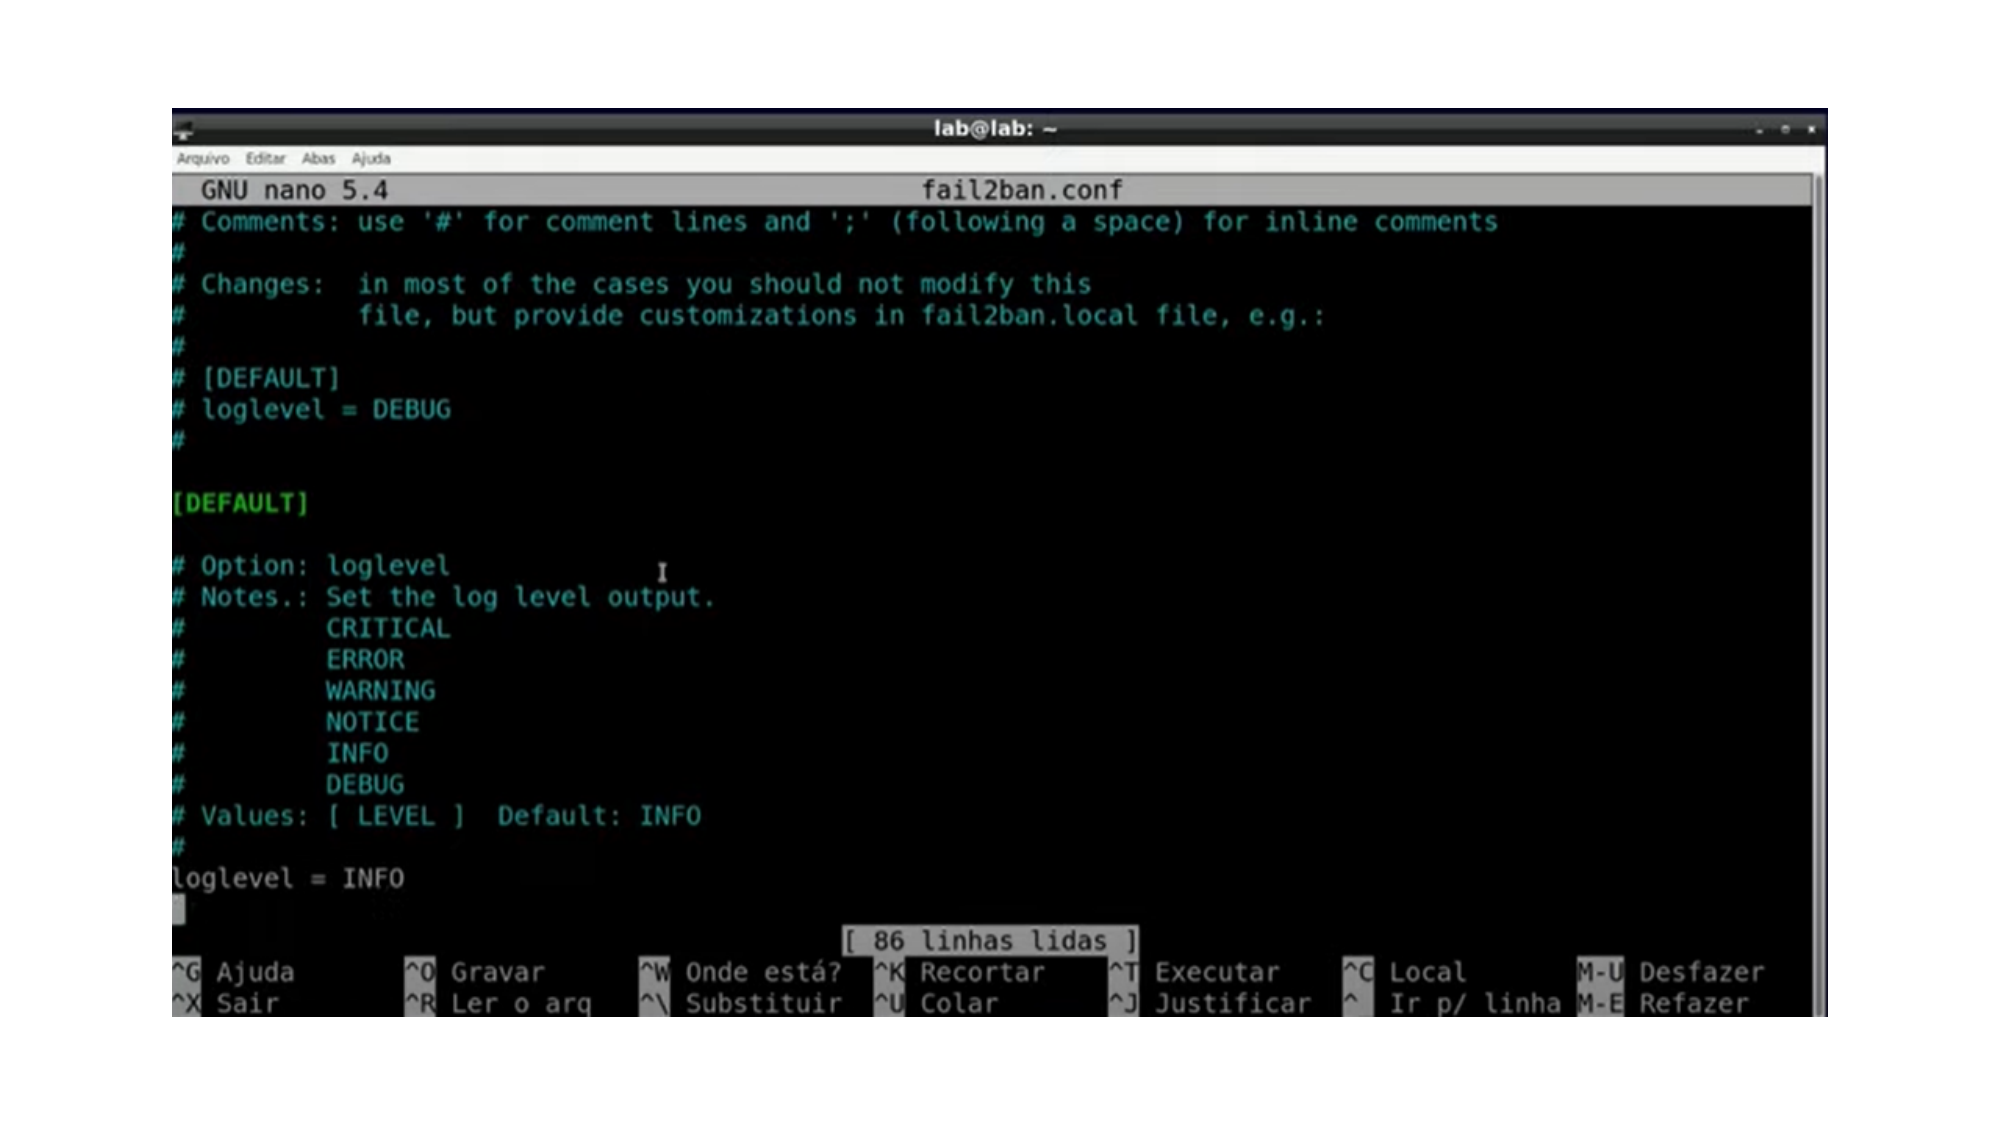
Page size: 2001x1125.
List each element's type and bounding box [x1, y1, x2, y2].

picture [172, 108, 1828, 1017]
